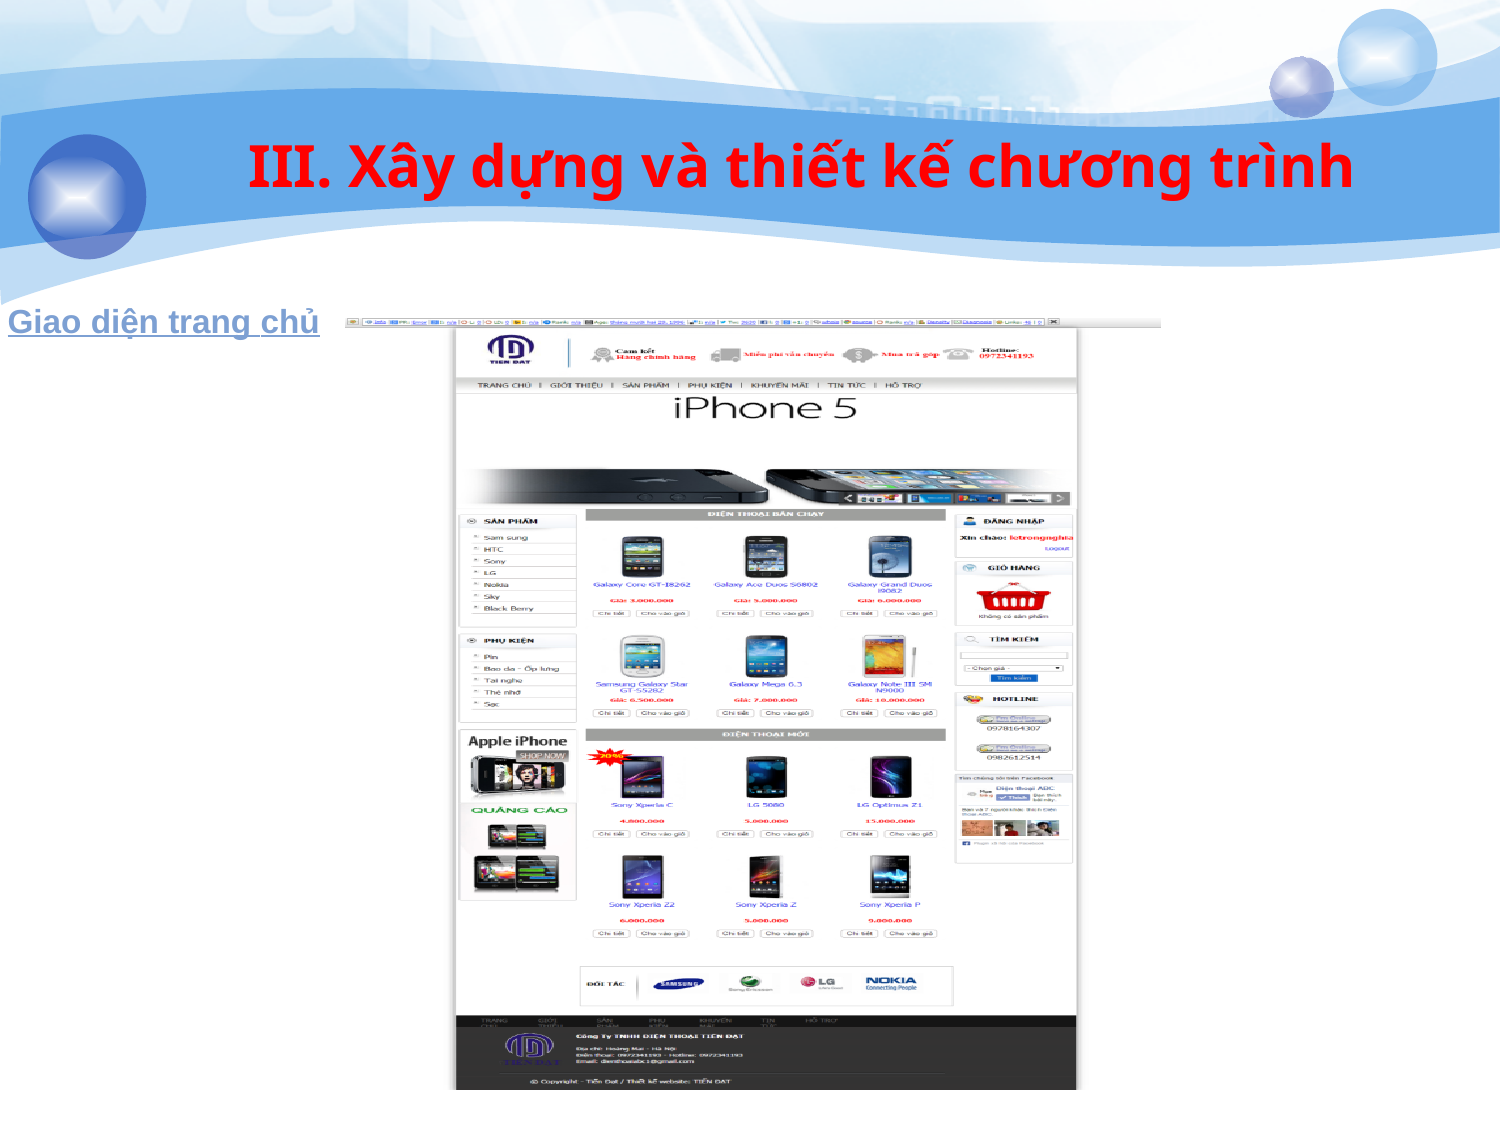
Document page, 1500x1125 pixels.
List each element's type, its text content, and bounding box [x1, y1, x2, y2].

text_box III. Xây dựng và thiết kế chương trình [117, 121, 1488, 207]
text_box Giao diện trang chủ [0, 292, 468, 348]
picture [0, 0, 1500, 113]
picture [344, 318, 1161, 1091]
